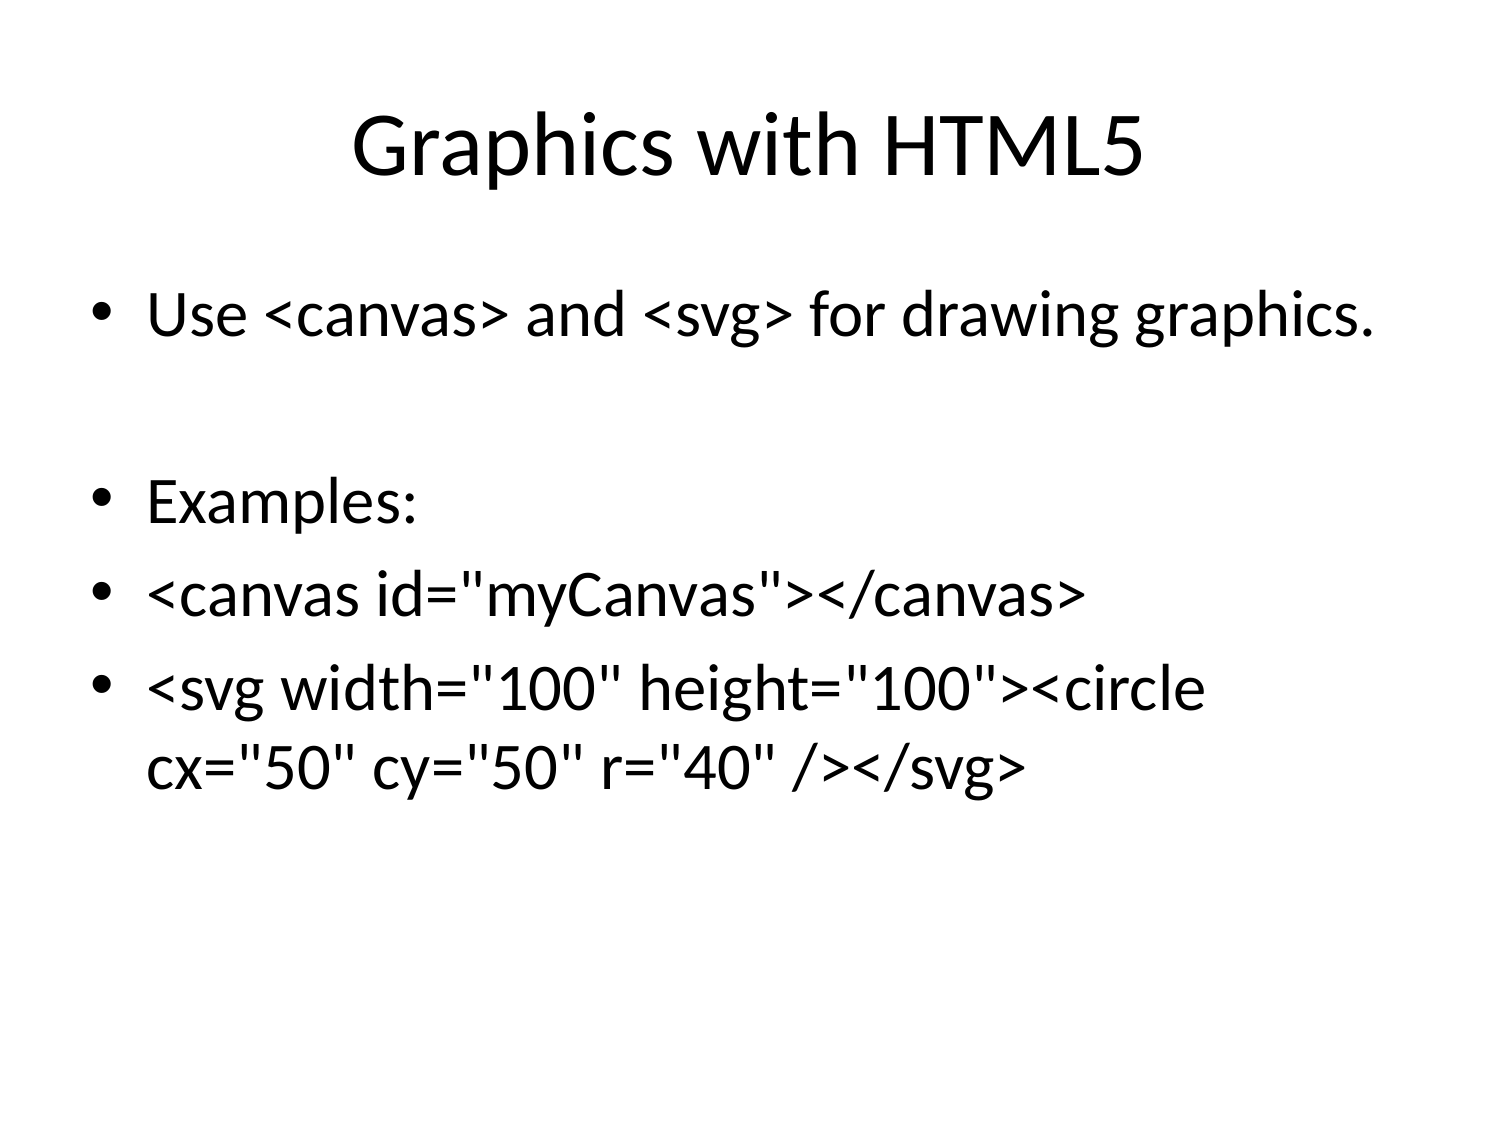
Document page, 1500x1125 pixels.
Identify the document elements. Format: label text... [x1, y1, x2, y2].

list Use <canvas> and <svg> for drawing graphics. Examples: <canvas id="myCanvas"></canvas> <svg width="100" height="100"><circle cx="50" cy="50" r="40" /></svg> [75, 262, 1425, 1005]
title Graphics with HTML5 [75, 45, 1425, 233]
